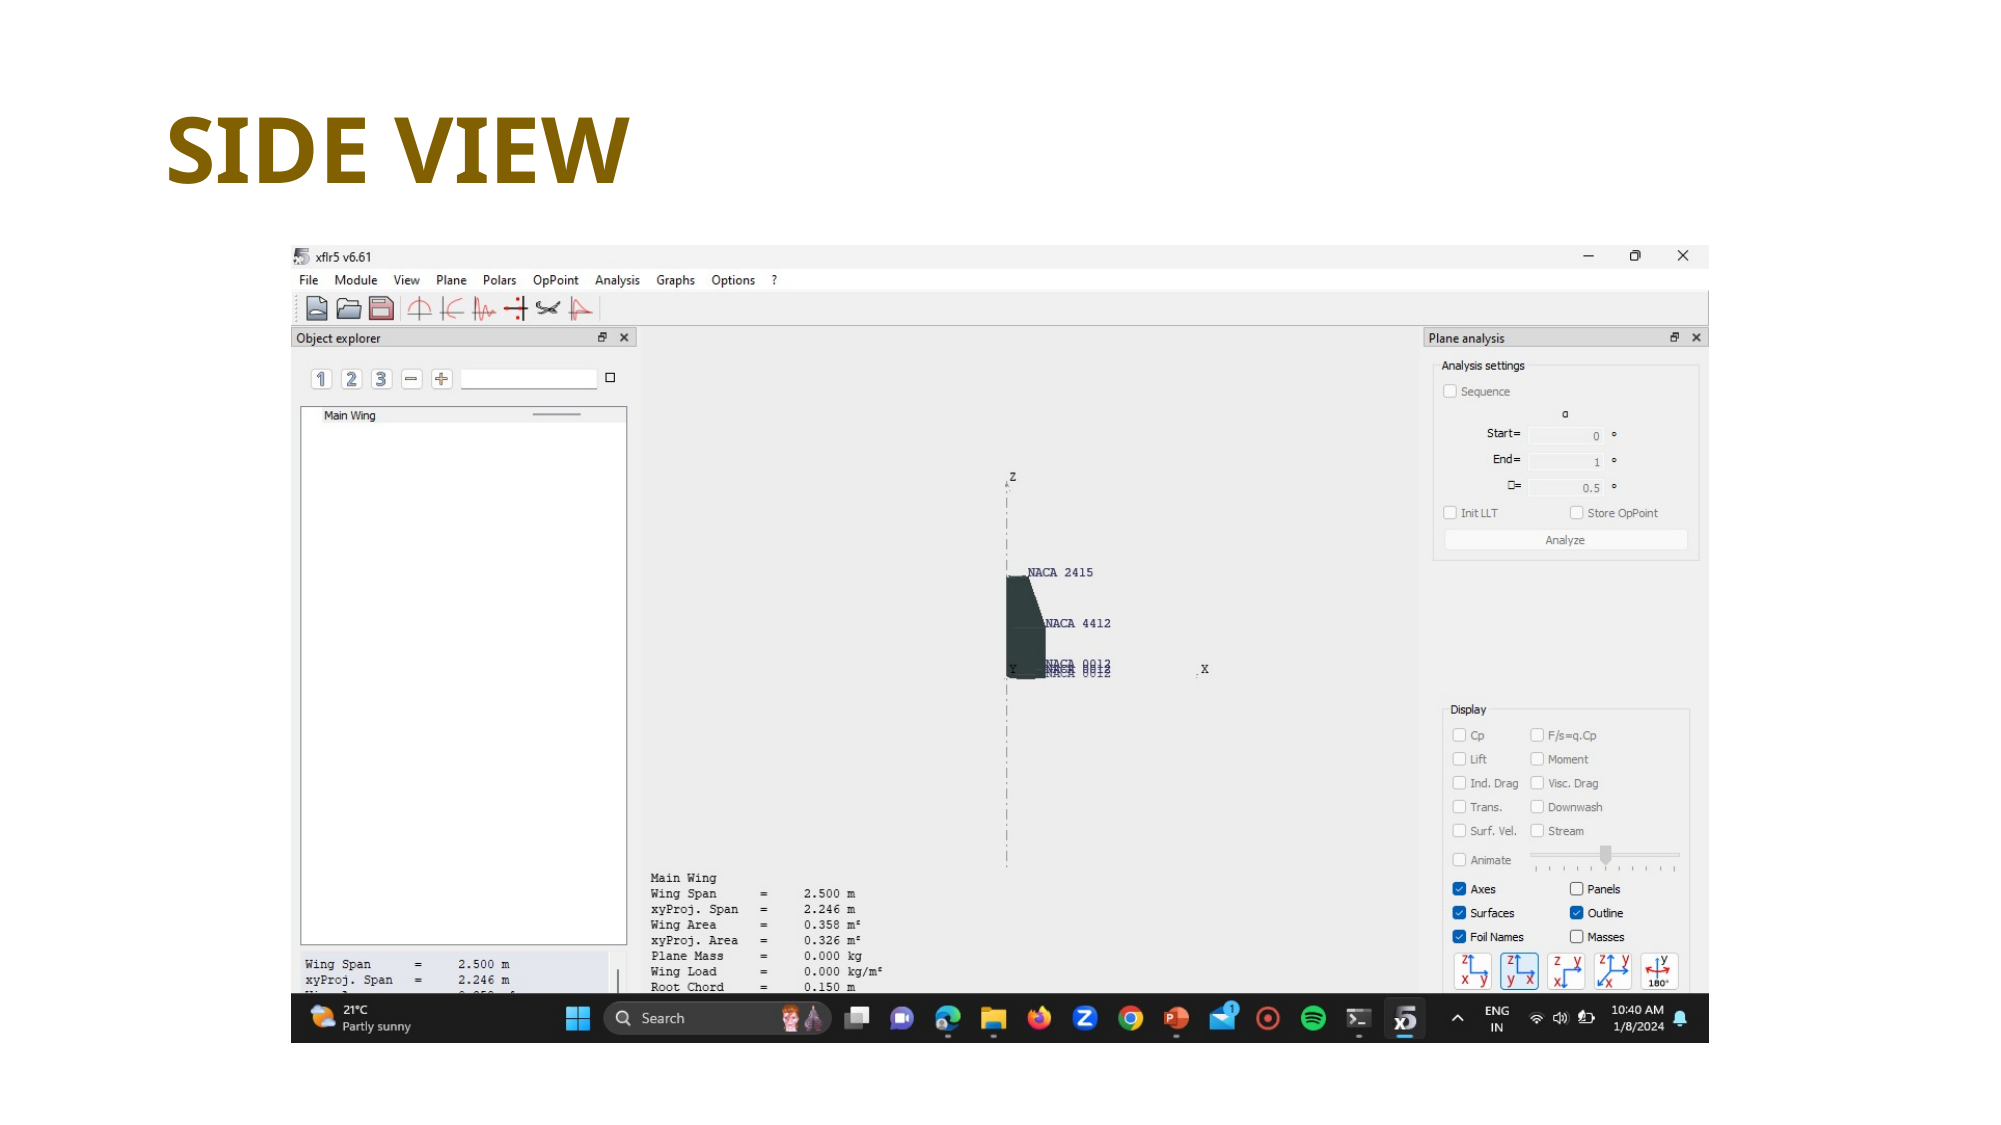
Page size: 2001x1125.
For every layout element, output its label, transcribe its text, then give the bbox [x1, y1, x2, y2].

picture [291, 245, 1709, 1043]
title SIDE VIEW [137, 44, 659, 263]
